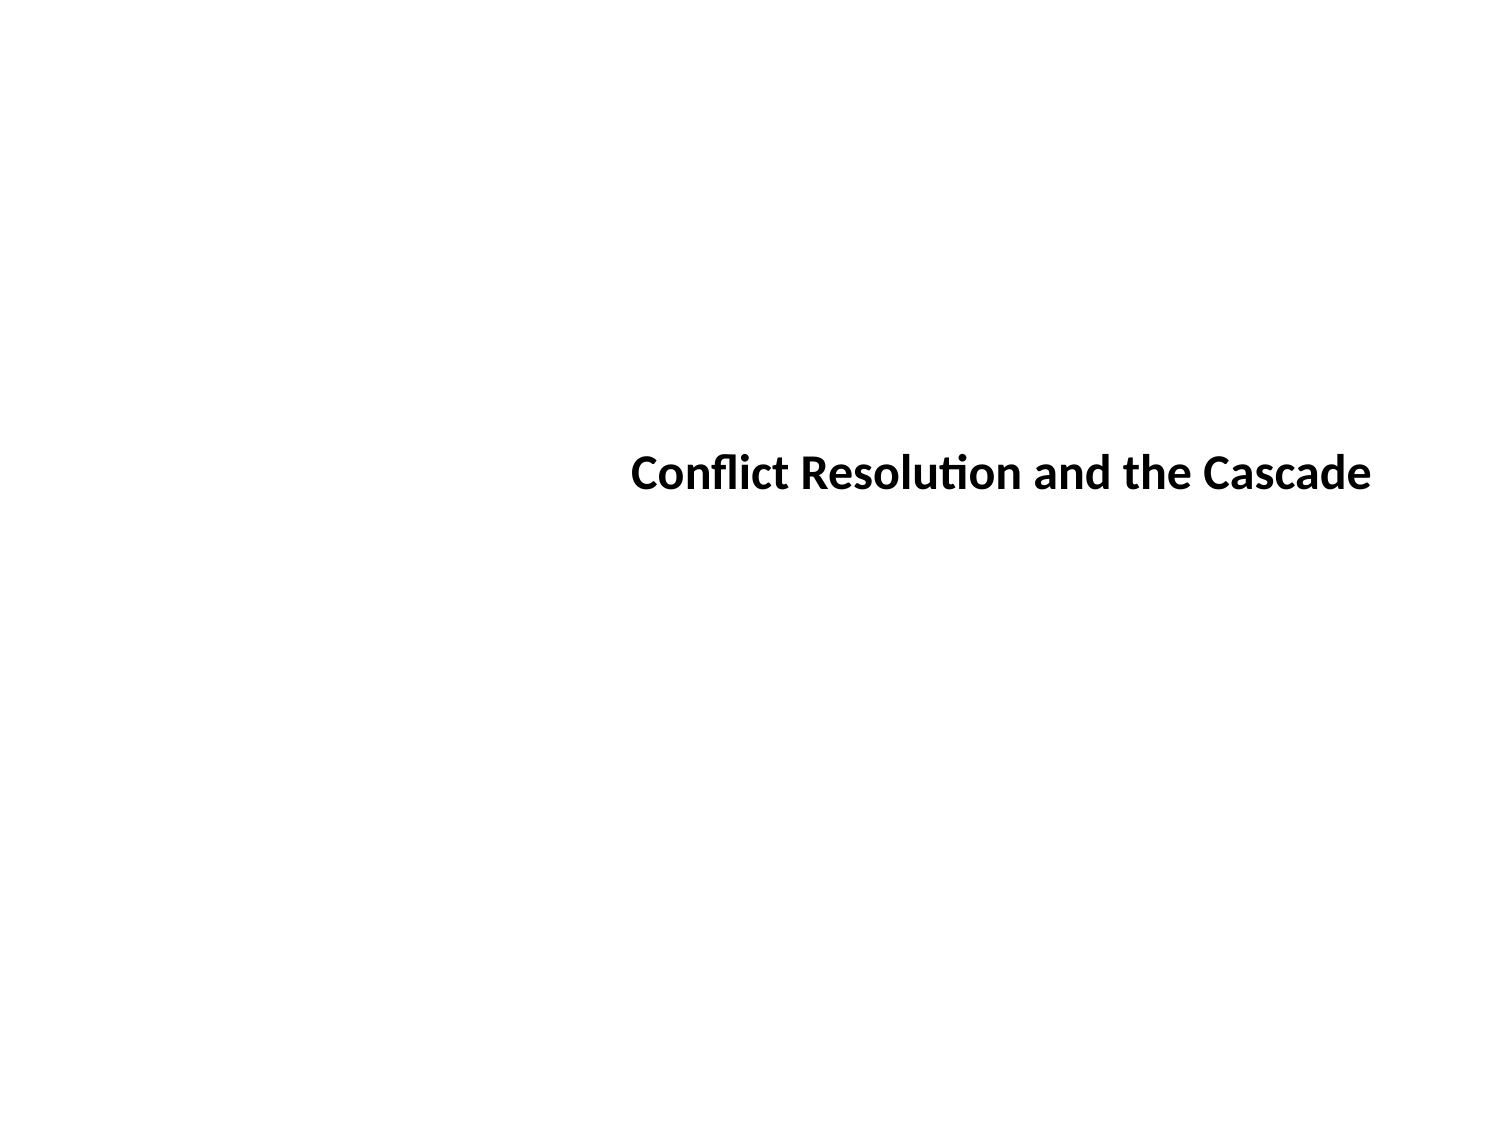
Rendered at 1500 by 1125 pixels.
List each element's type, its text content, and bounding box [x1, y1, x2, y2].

title Conflict Resolution and the Cascade [112, 349, 1388, 591]
